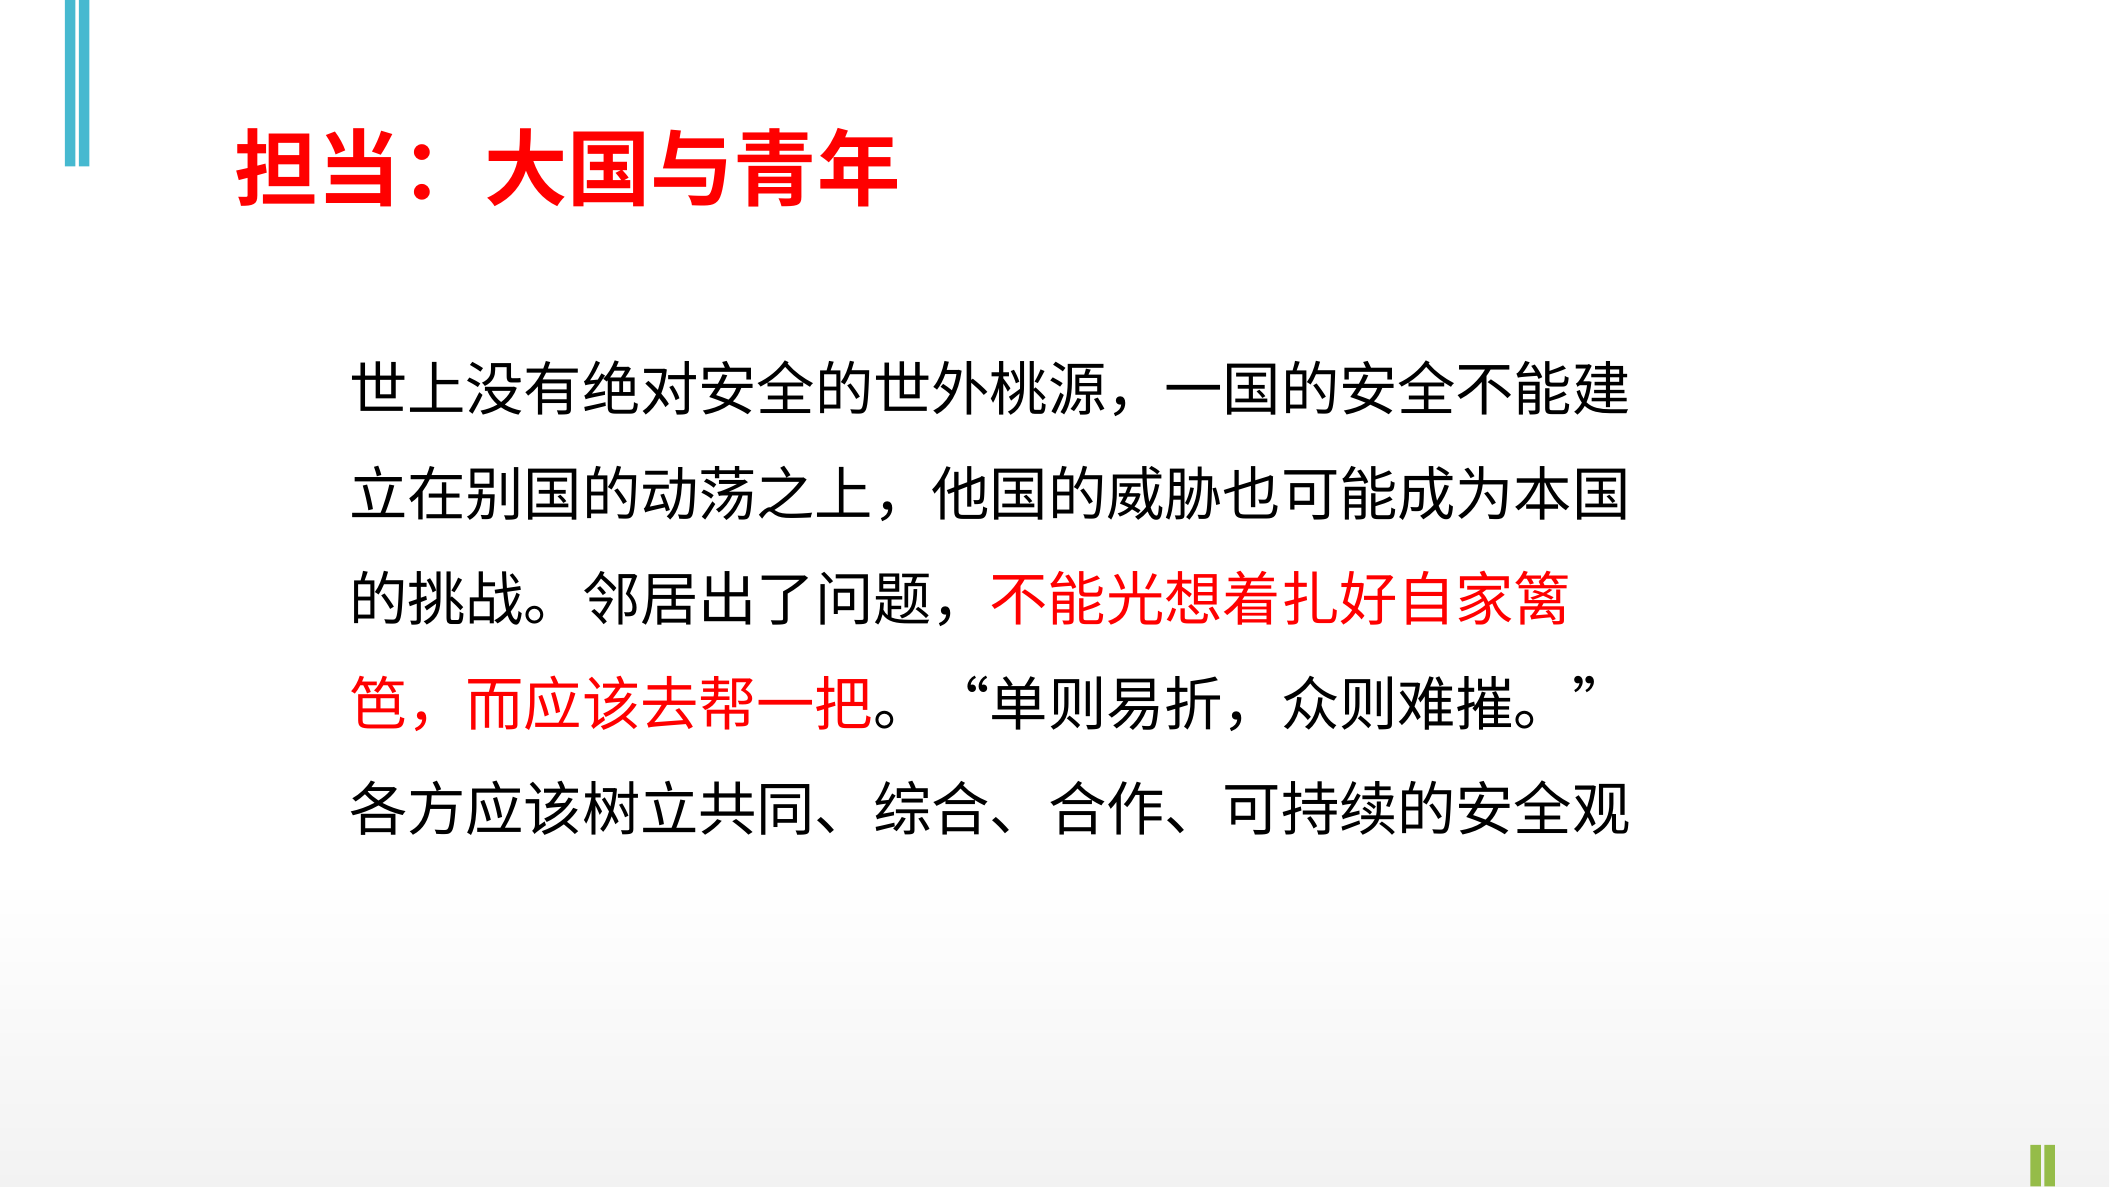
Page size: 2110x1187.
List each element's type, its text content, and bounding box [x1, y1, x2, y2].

text_box 担当：大国与青年 [219, 108, 916, 224]
text_box 世上没有绝对安全的世外桃源，一国的安全不能建立在别国的动荡之上，他国的威胁也可能成为本国的挑战。邻居出了问题，不能光想着扎好自家篱笆，而应该去帮一把。“单则易折，众则难摧。”各方应该树立共同、综合、合作、可持续的安全观 [334, 309, 1701, 850]
